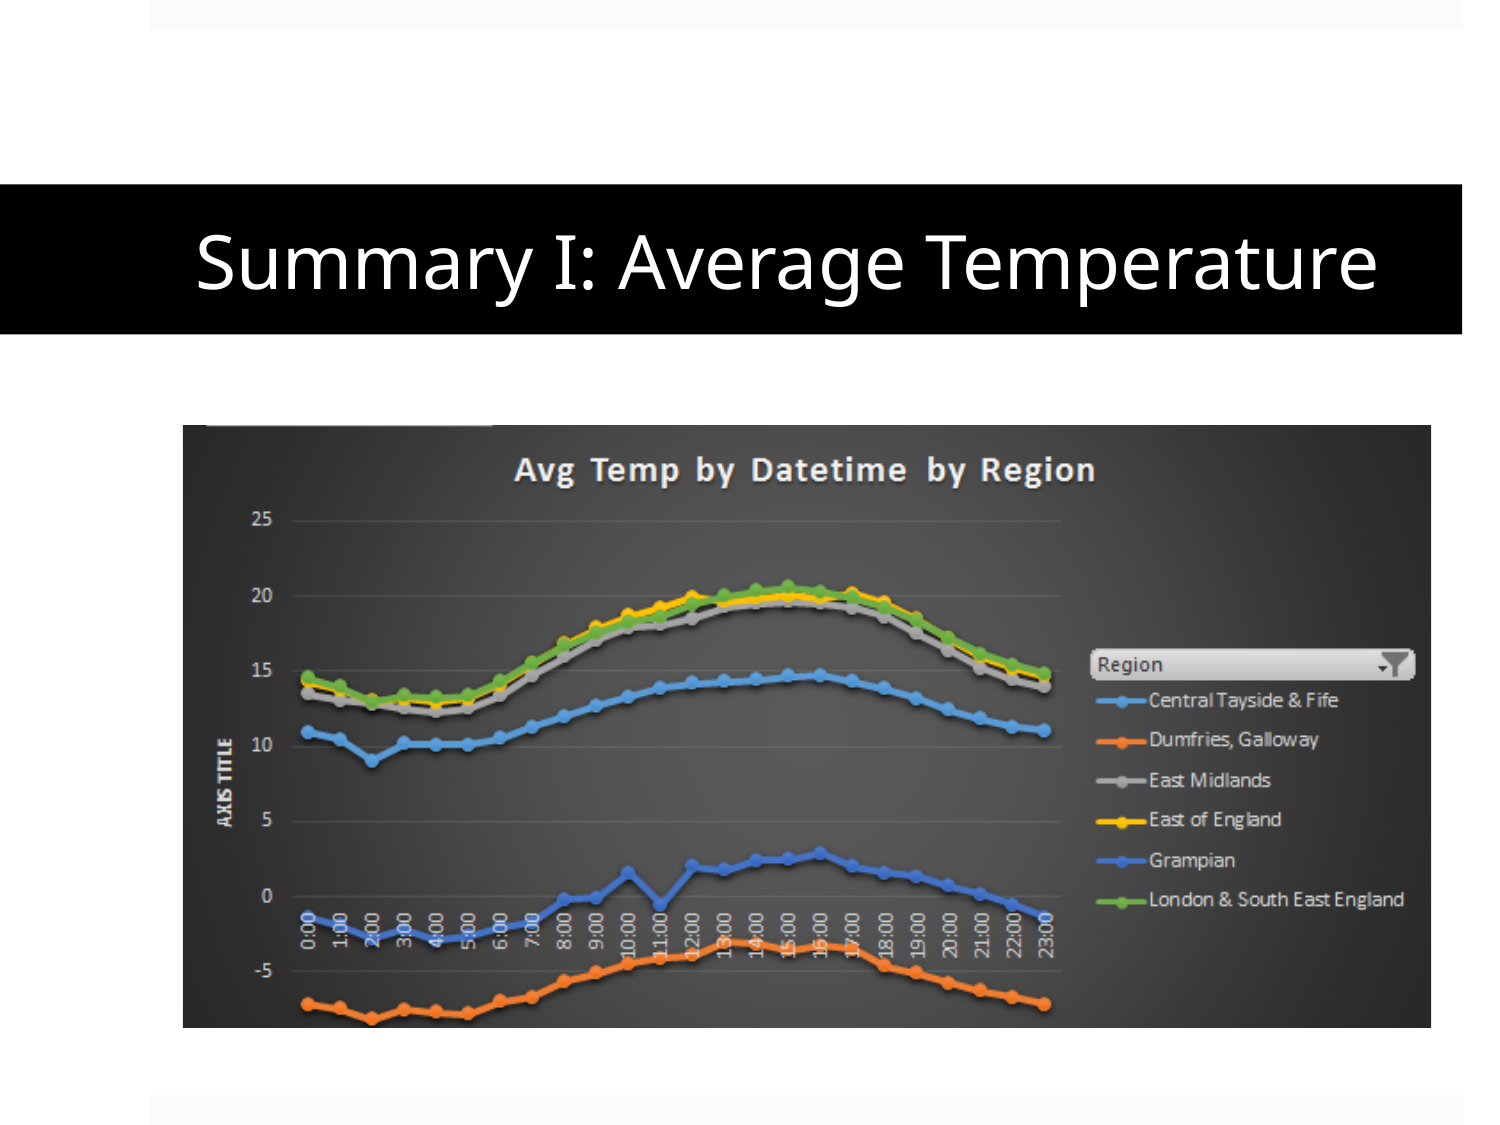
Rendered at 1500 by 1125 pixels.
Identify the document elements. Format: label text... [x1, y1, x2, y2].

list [182, 425, 1432, 1029]
title Summary I: Average Temperature [0, 184, 1463, 335]
